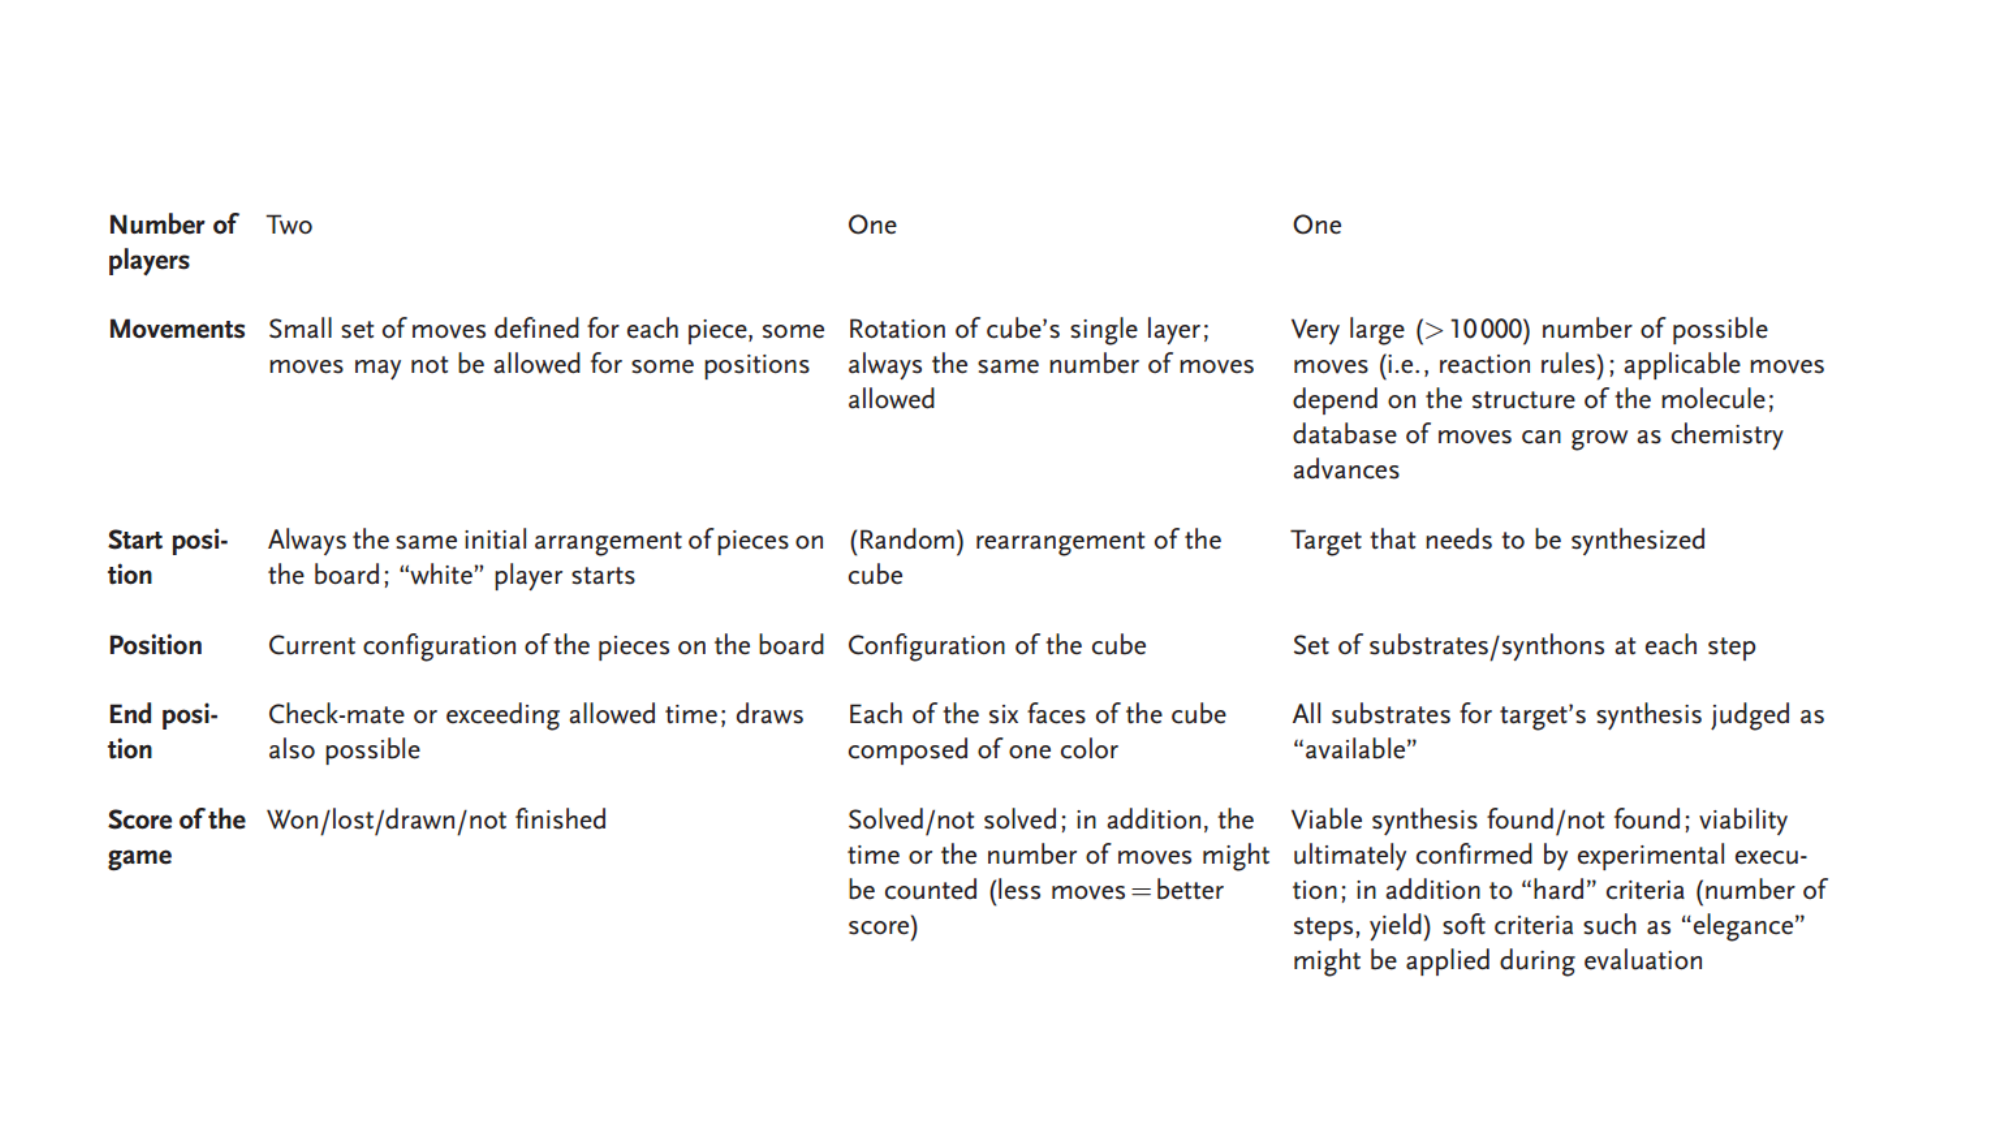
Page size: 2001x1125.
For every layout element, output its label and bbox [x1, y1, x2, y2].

list [82, 209, 1891, 994]
